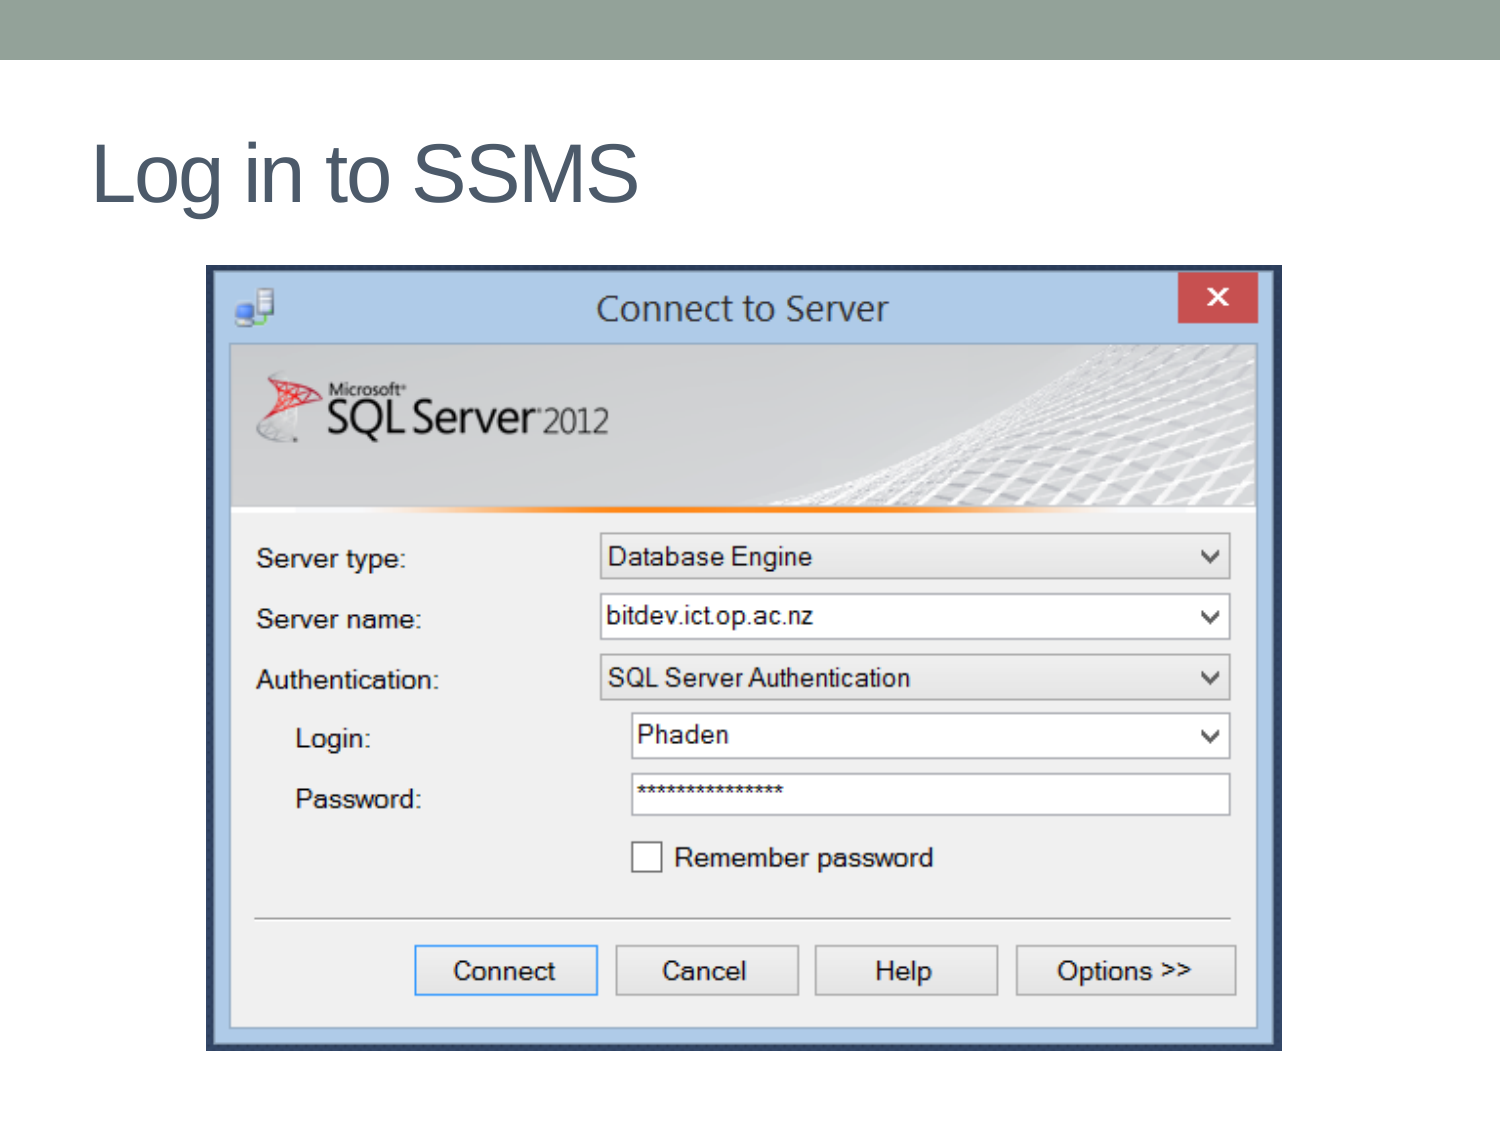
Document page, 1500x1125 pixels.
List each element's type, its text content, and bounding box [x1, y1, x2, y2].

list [206, 265, 1282, 1051]
title Log in to SSMS [75, 87, 1425, 250]
